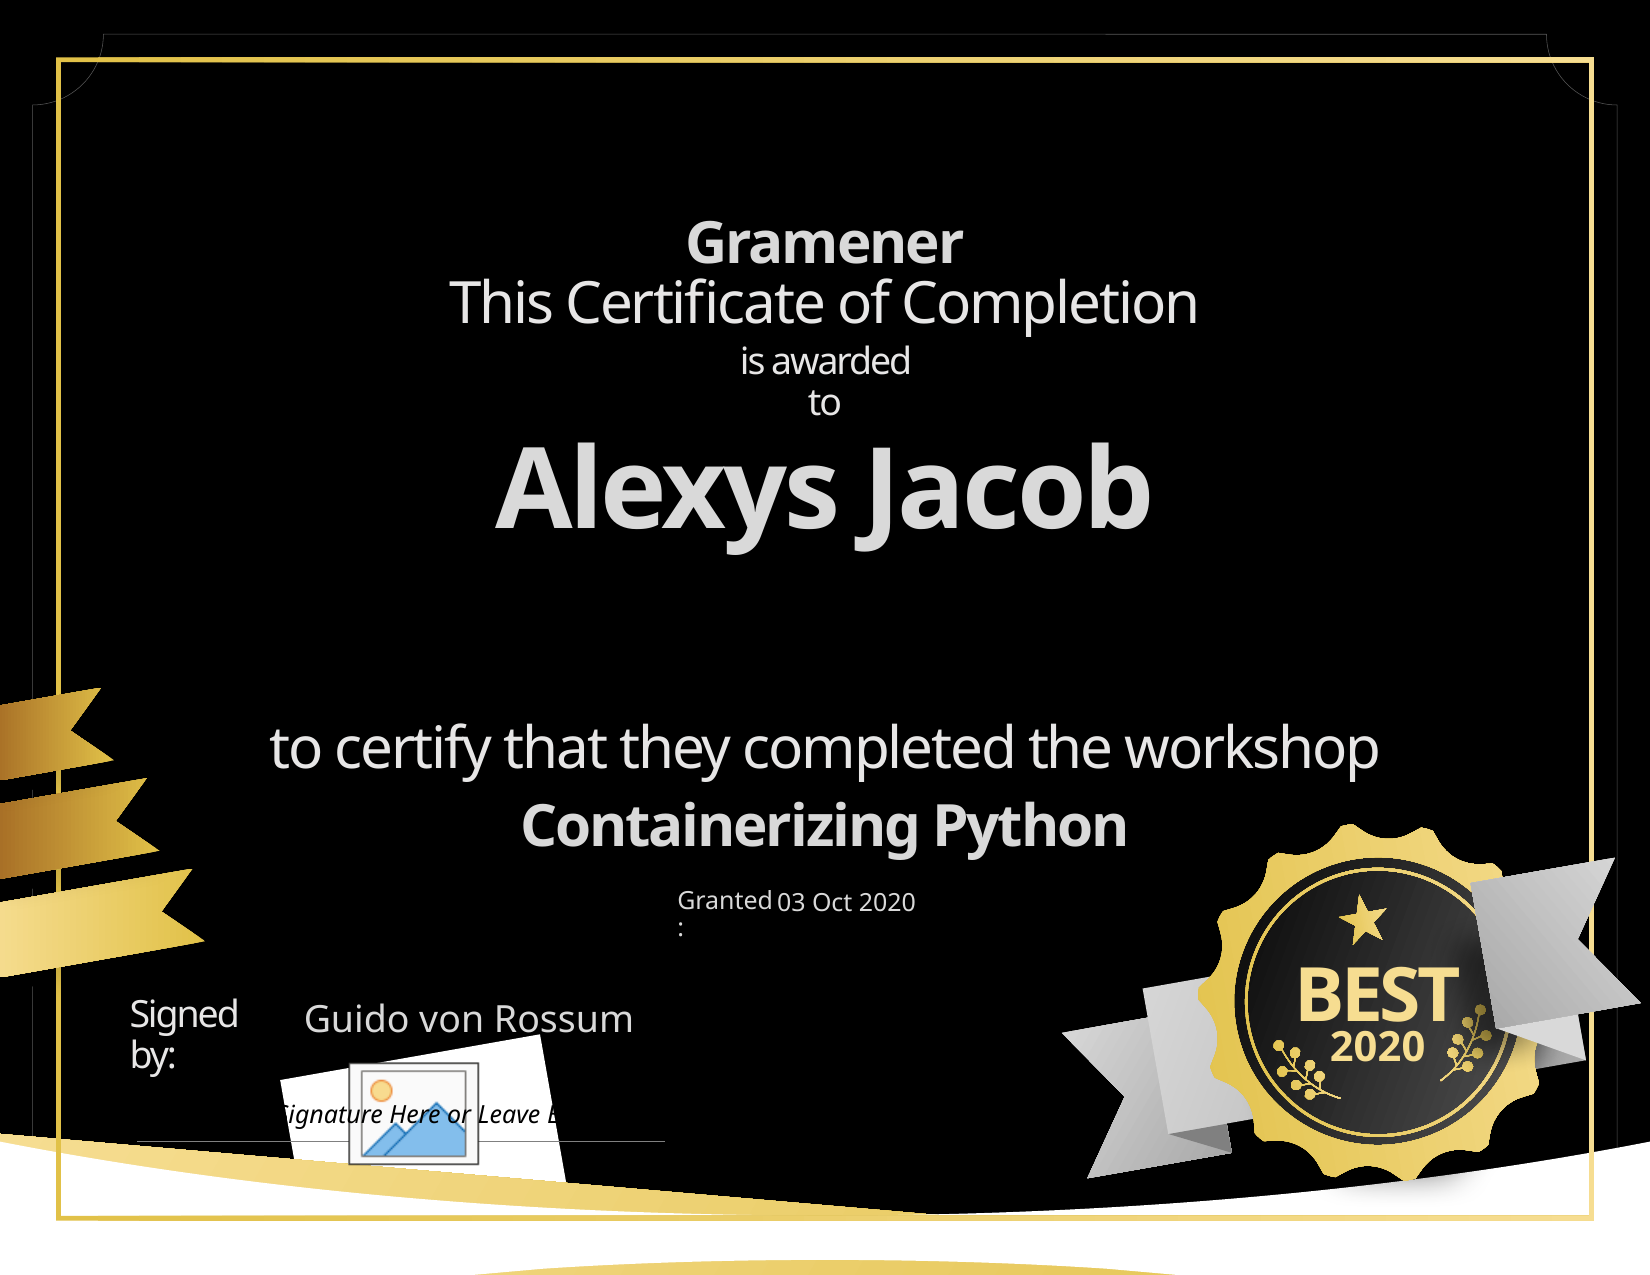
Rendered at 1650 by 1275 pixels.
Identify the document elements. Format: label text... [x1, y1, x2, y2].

title Alexys Jacob [113, 429, 1537, 707]
picture [303, 1042, 524, 1186]
list 03 Oct 2020 [794, 886, 996, 917]
list Containerizing Python [283, 794, 1367, 870]
list Signed by: [114, 987, 290, 1044]
list This Certificate of Completion [388, 284, 1262, 354]
list Gramener [164, 205, 1486, 284]
list 2020 [1230, 1025, 1526, 1133]
list to certify that they completed the workshop [185, 711, 1466, 794]
list is awarded to [718, 354, 932, 392]
list Granted: [662, 880, 794, 917]
list Best [1230, 923, 1526, 1025]
list Guido von Rossum [303, 997, 697, 1043]
